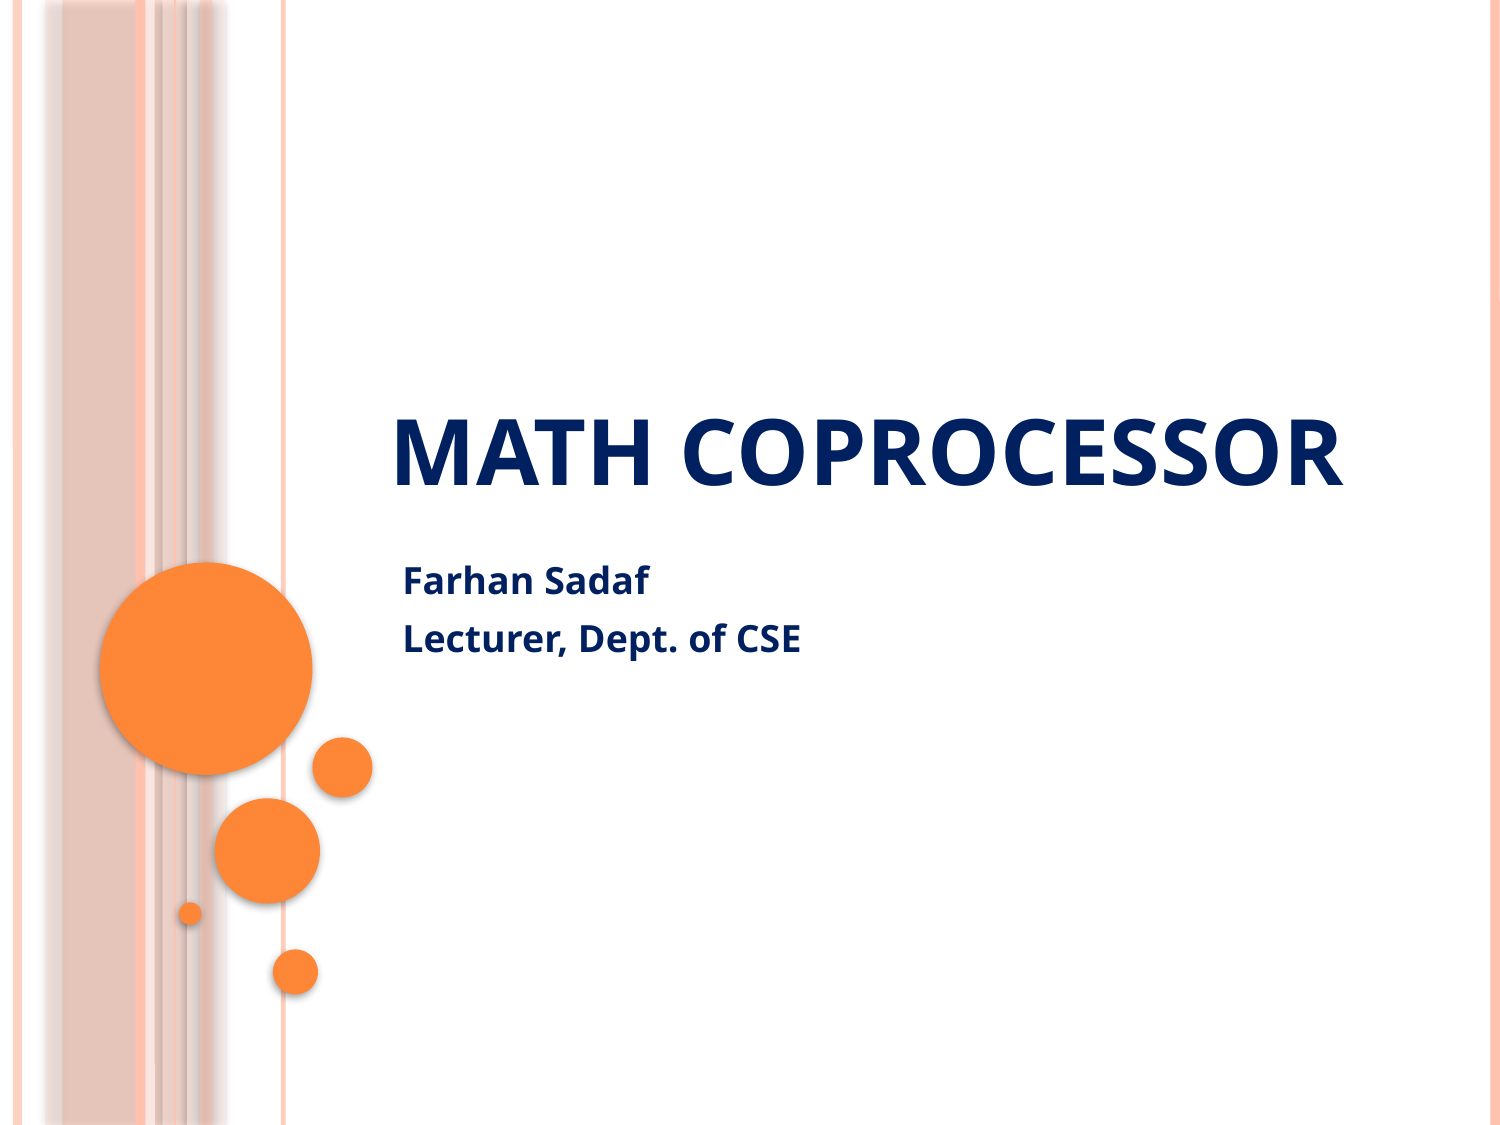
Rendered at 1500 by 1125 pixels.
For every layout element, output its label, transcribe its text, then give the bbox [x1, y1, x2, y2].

text_box Farhan Sadaf Lecturer, Dept. of CSE [387, 549, 938, 713]
title math coprocessor [375, 375, 1375, 511]
